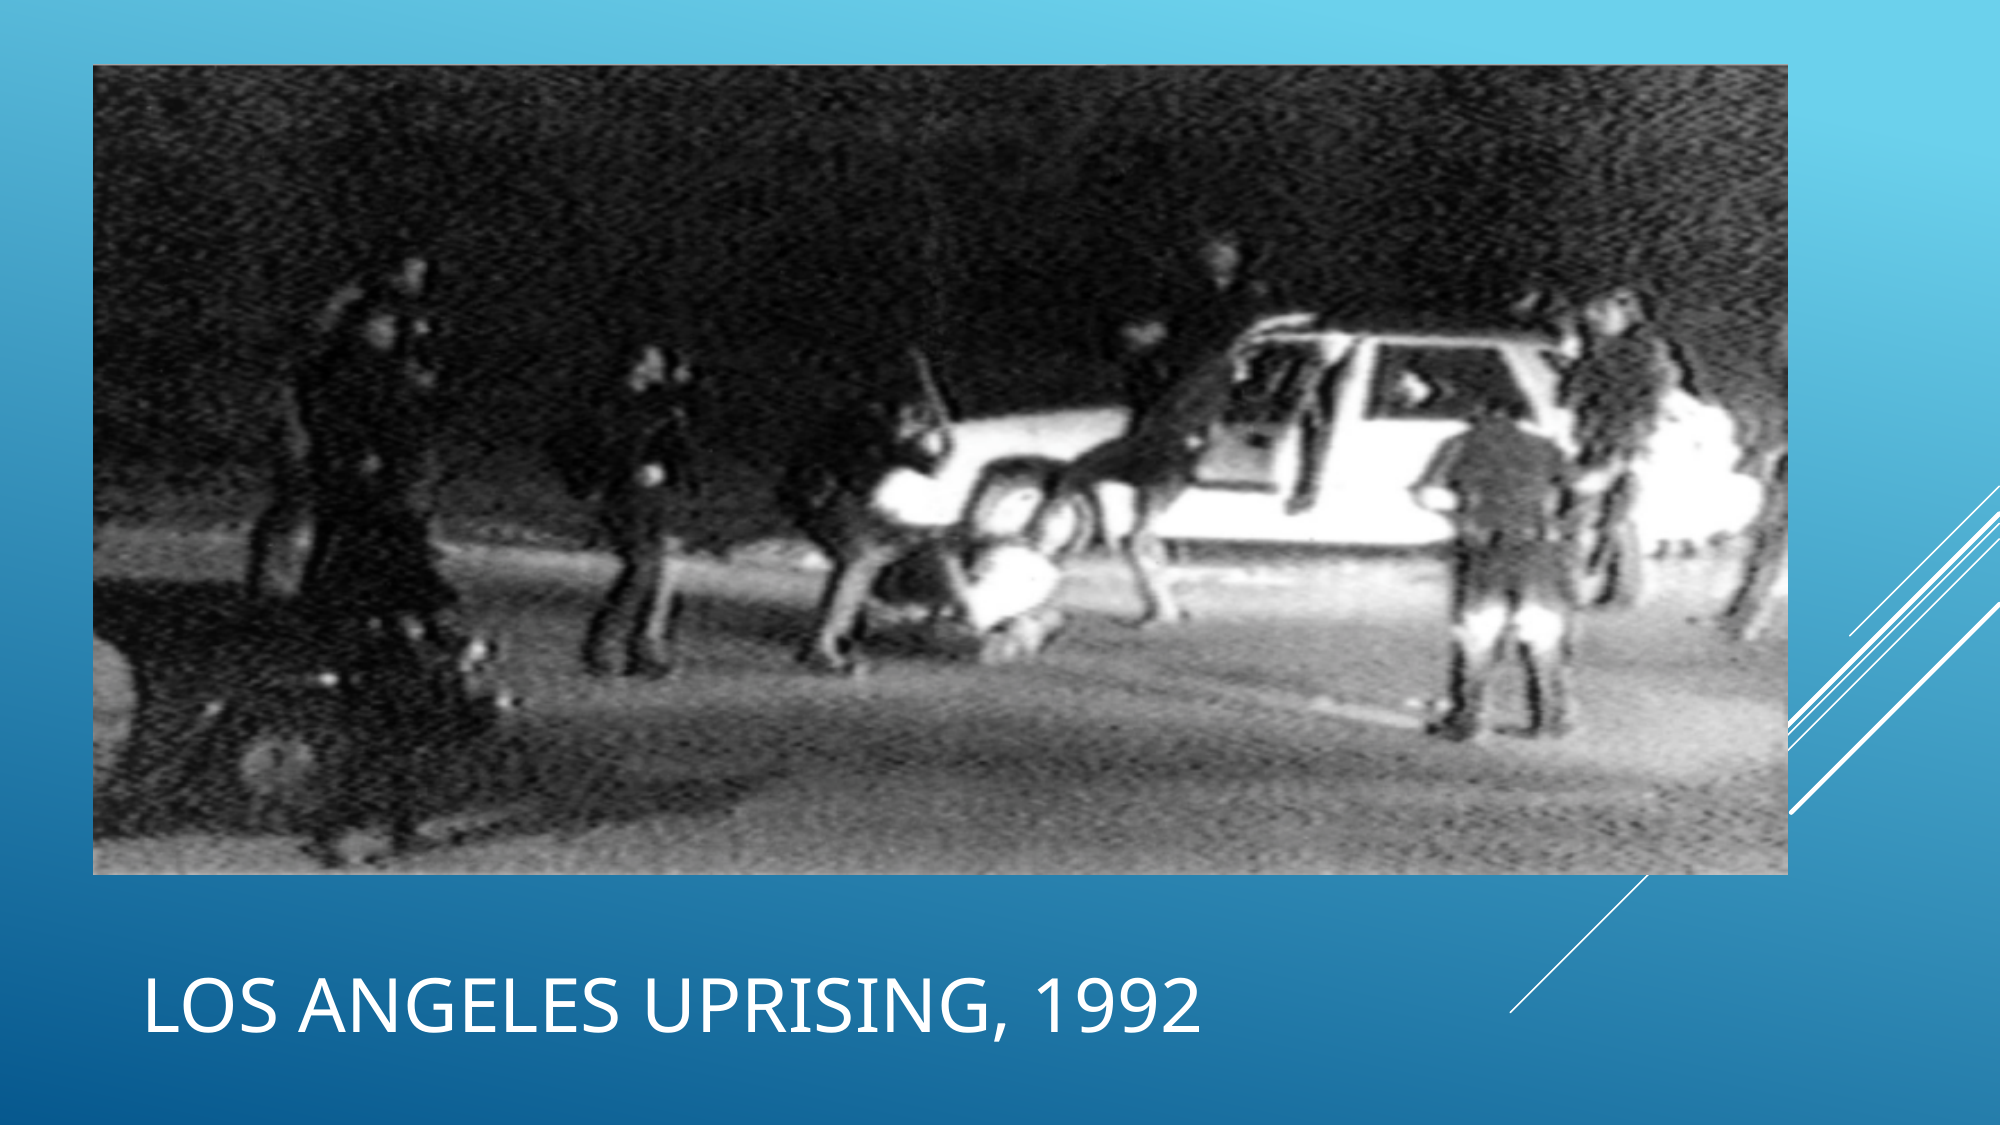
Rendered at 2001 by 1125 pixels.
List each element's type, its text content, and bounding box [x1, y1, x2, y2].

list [93, 64, 1788, 876]
title Los Angeles Uprising, 1992 [126, 895, 1527, 1110]
